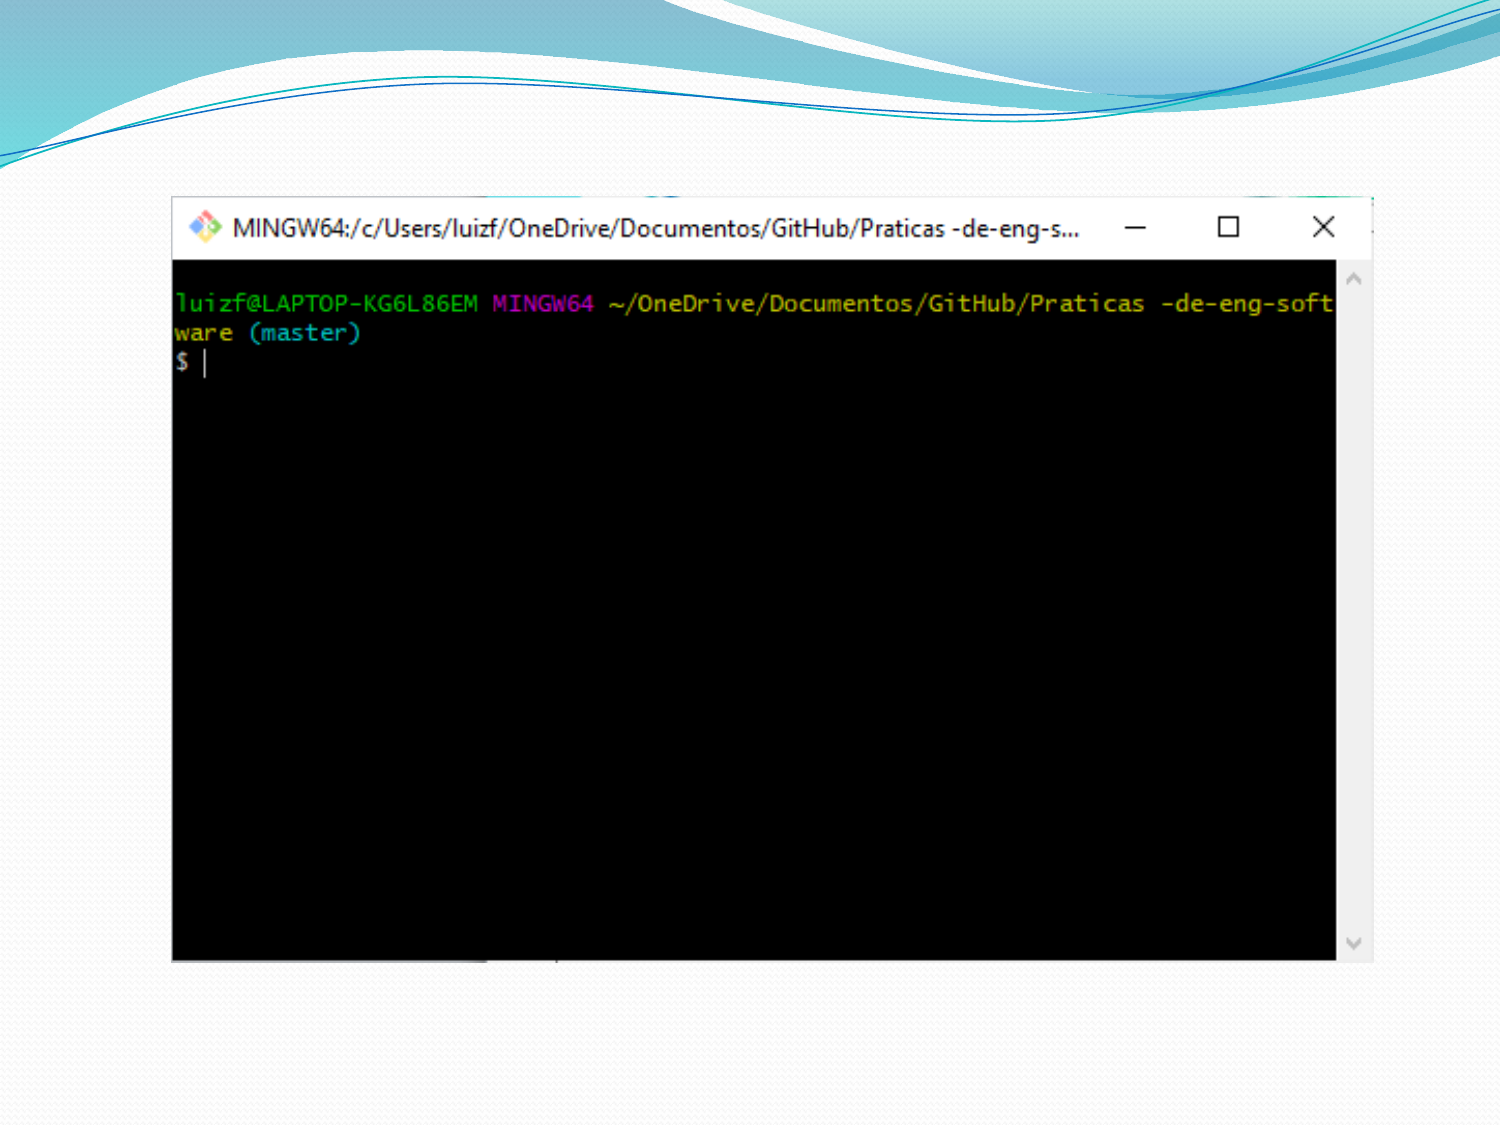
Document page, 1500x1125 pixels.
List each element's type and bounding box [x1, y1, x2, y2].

picture [170, 196, 1374, 963]
